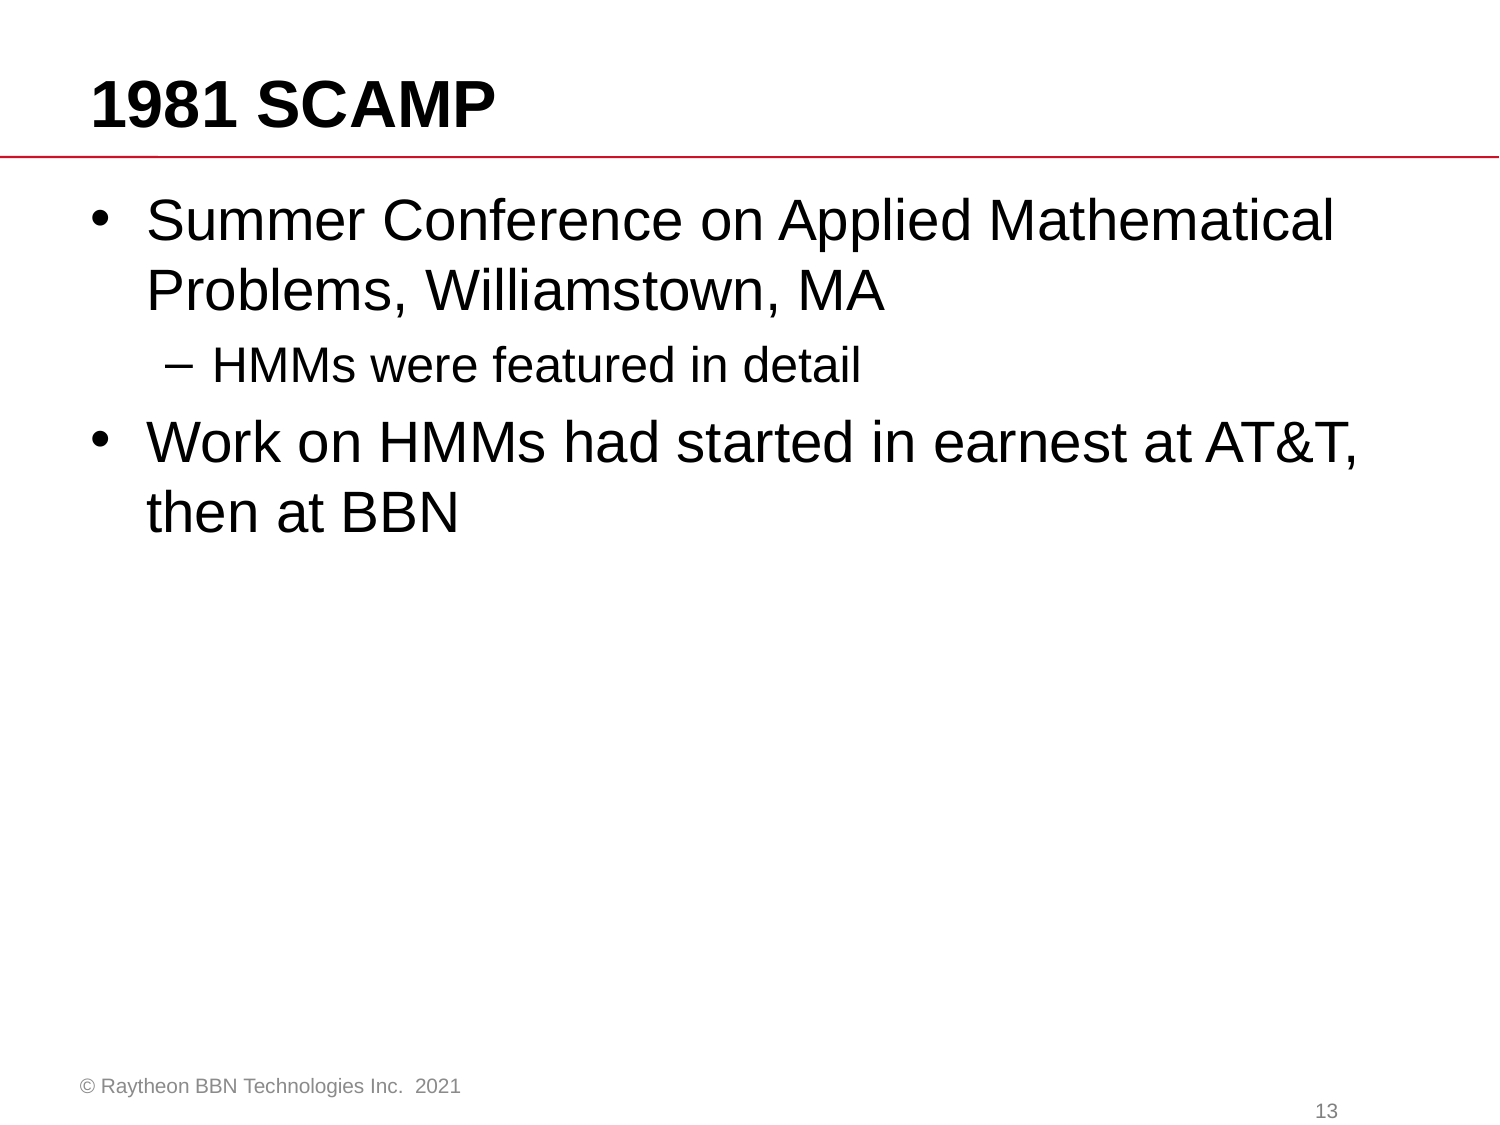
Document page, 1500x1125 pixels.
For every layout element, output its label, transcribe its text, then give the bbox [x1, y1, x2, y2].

footer © Raytheon BBN Technologies Inc. 2021 [14, 1055, 527, 1116]
title 1981 SCAMP [75, 45, 1425, 157]
list Summer Conference on Applied Mathematical Problems, Williamstown, MA HMMs were featured in detail Work on HMMs had started in earnest at AT&T, then at BBN [75, 174, 1425, 918]
slide_number 13 [1150, 1065, 1500, 1116]
